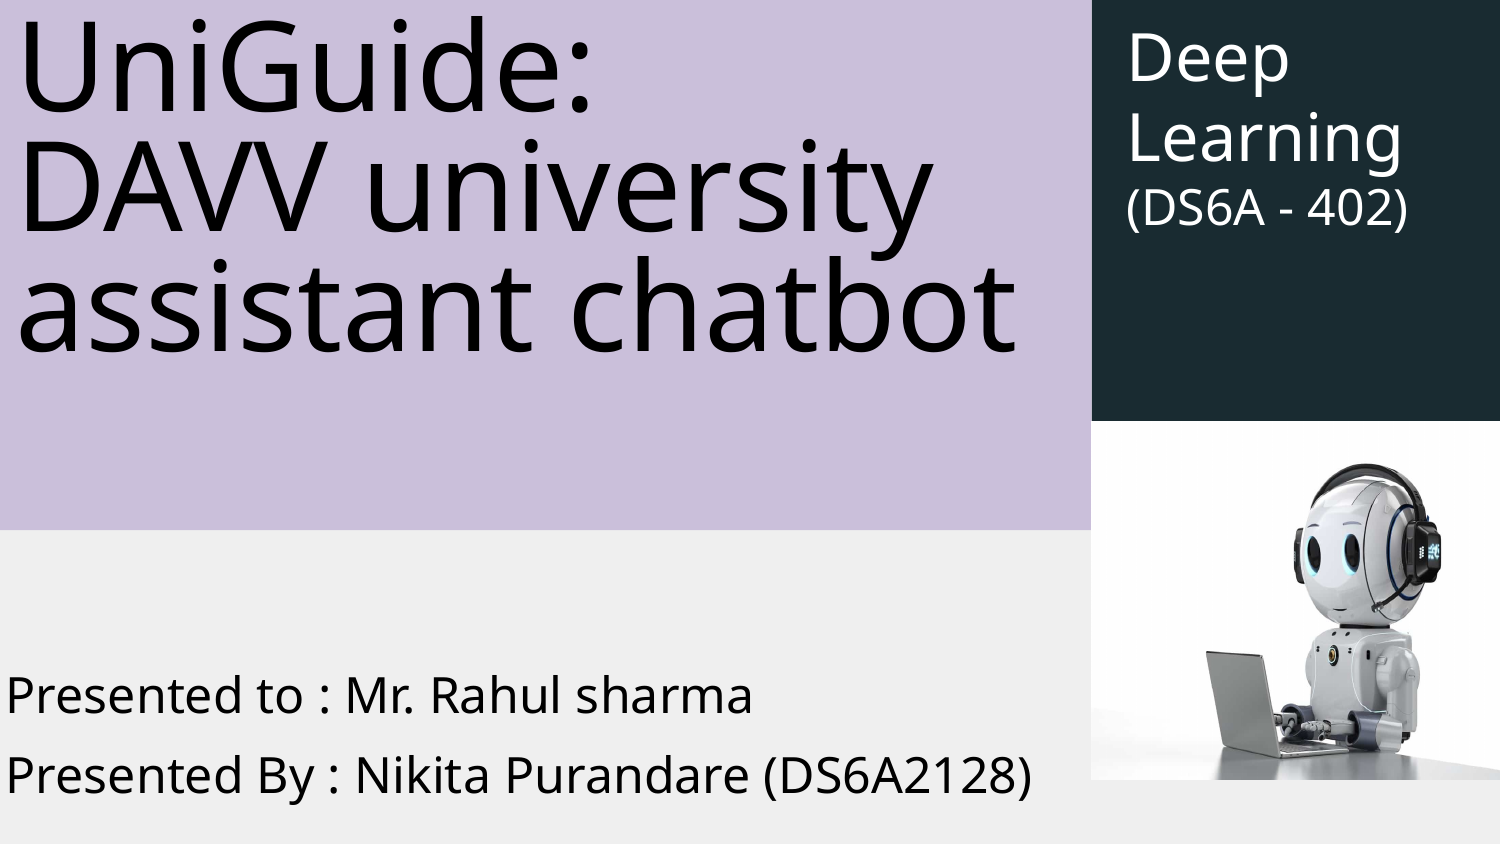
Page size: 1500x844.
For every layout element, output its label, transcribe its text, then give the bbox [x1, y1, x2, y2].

title UniGuide: DAVV university assistant chatbot [0, 0, 1092, 531]
list Presented By : Nikita Purandare (DS6A2128) [0, 728, 1229, 801]
list Presented to : Mr. Rahul sharma [0, 648, 904, 720]
subtitle Deep Learning (DS6A - 402) [1111, 0, 1500, 326]
picture [1091, 421, 1500, 780]
